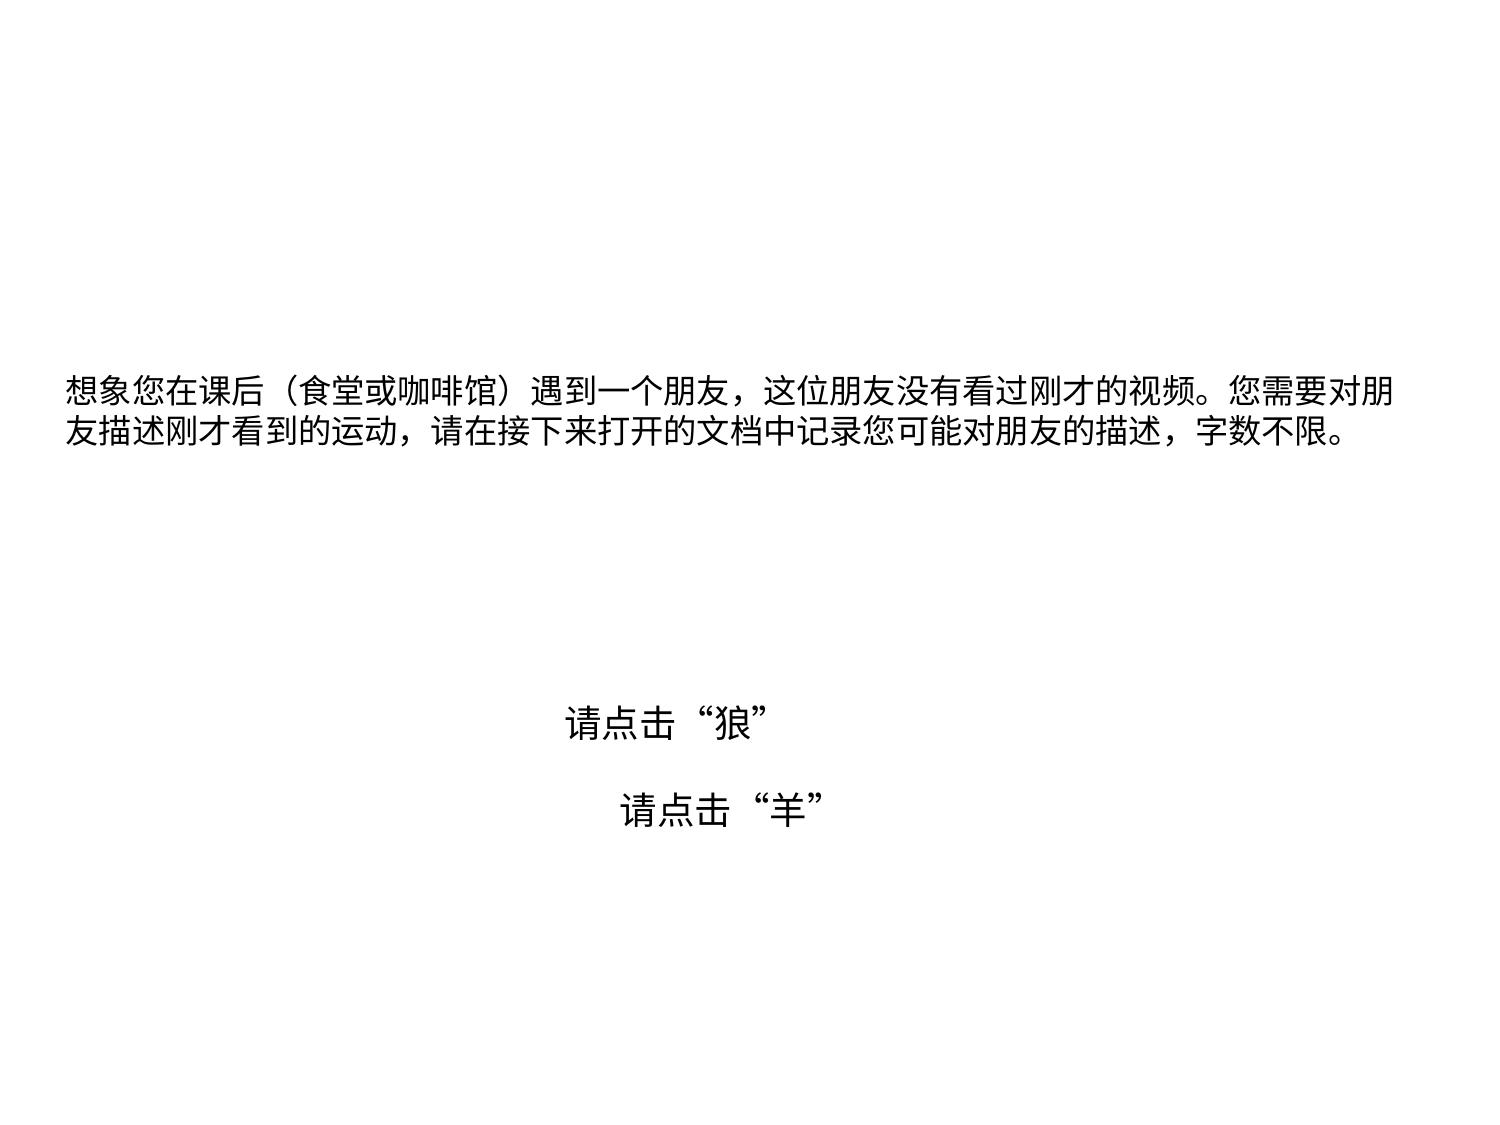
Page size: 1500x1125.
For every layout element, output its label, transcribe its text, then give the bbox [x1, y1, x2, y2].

text_box 想象您在课后（食堂或咖啡馆）遇到一个朋友，这位朋友没有看过刚才的视频。您需要对朋友描述刚才看到的运动，请在接下来打开的文档中记录您可能对朋友的描述，字数不限。 [50, 362, 1414, 458]
text_box 请点击“狼” [549, 692, 805, 753]
text_box 请点击“羊” [605, 779, 860, 840]
